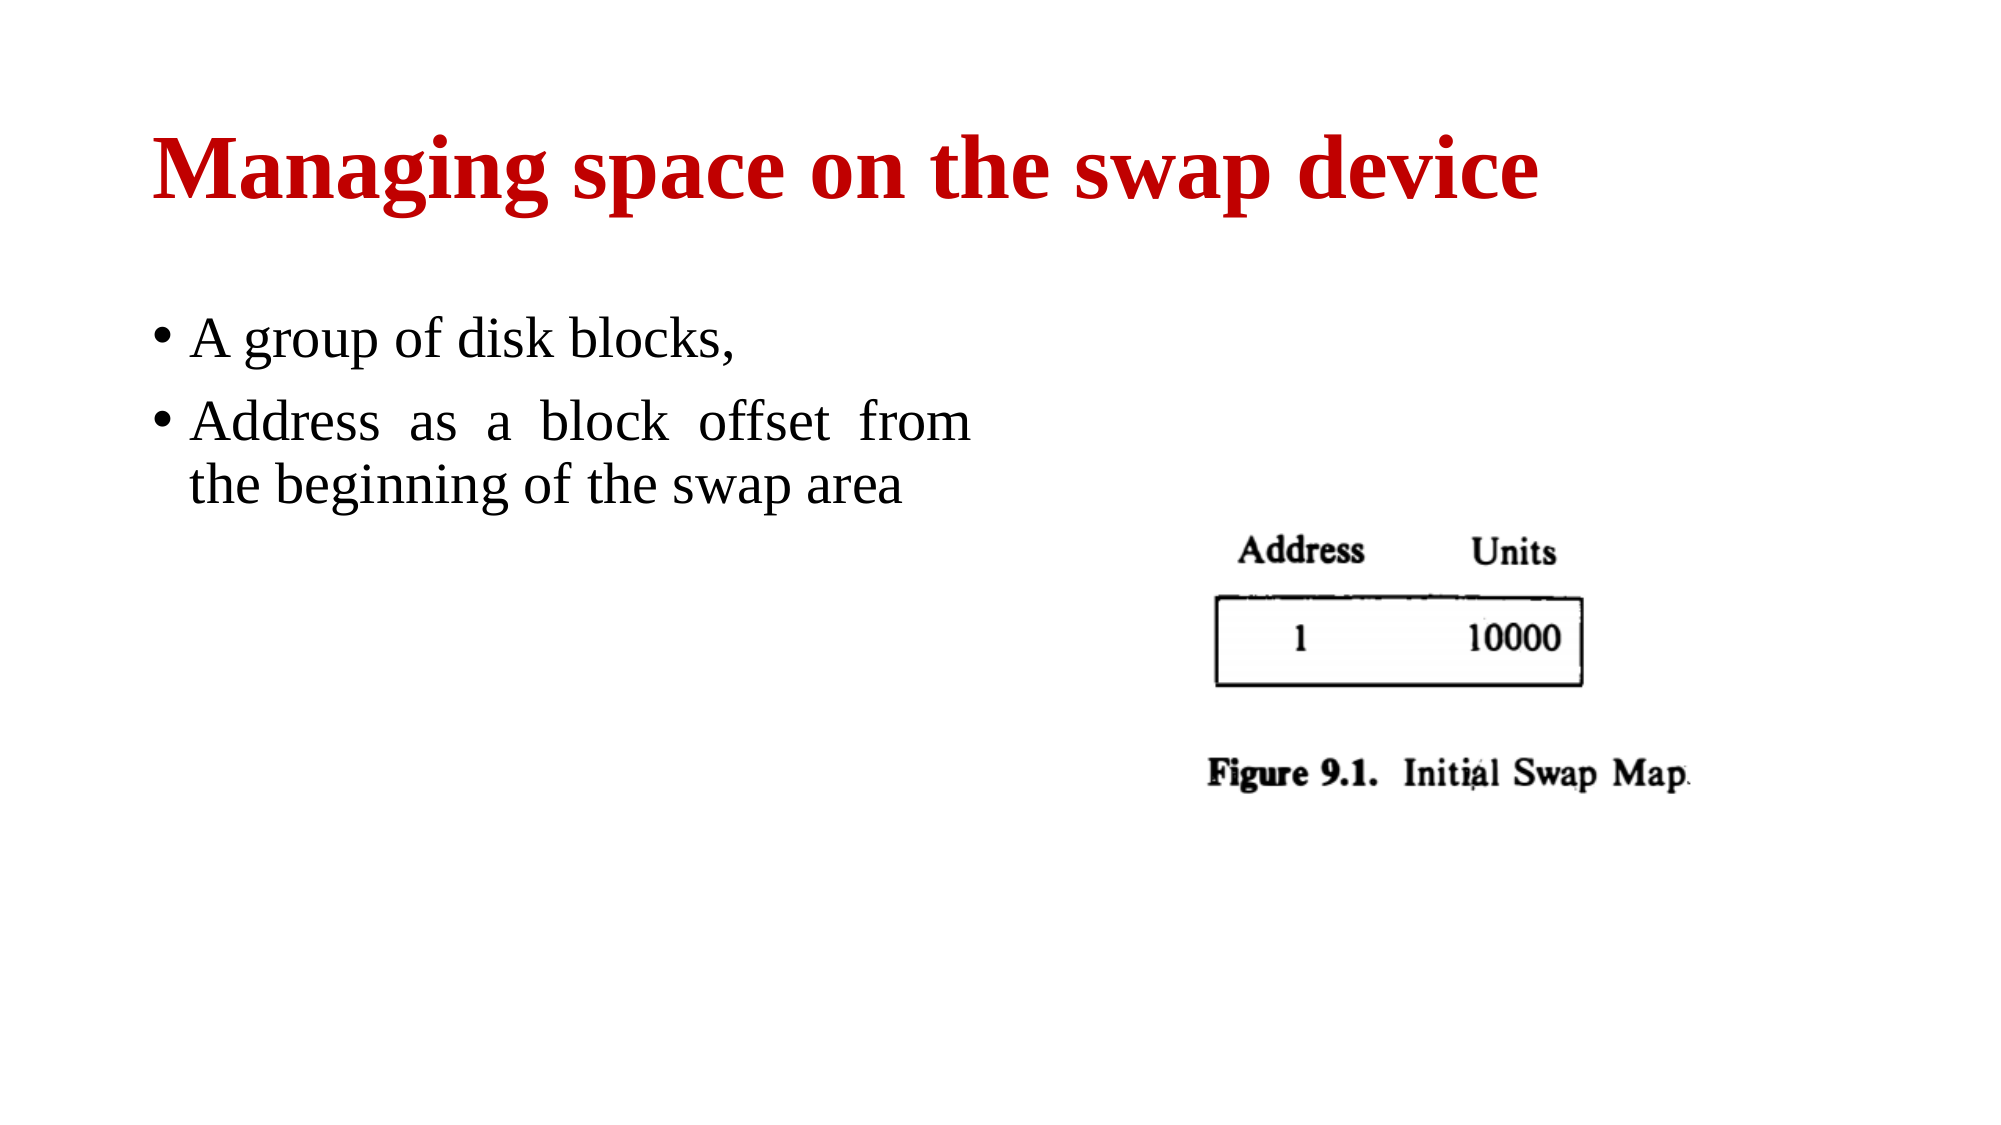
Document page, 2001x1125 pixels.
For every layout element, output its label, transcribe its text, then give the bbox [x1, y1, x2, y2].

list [1175, 507, 1700, 805]
list A group of disk blocks, Address as a block offset from the beginning of the swap area [137, 299, 988, 1014]
title Managing space on the swap device [137, 59, 1863, 278]
